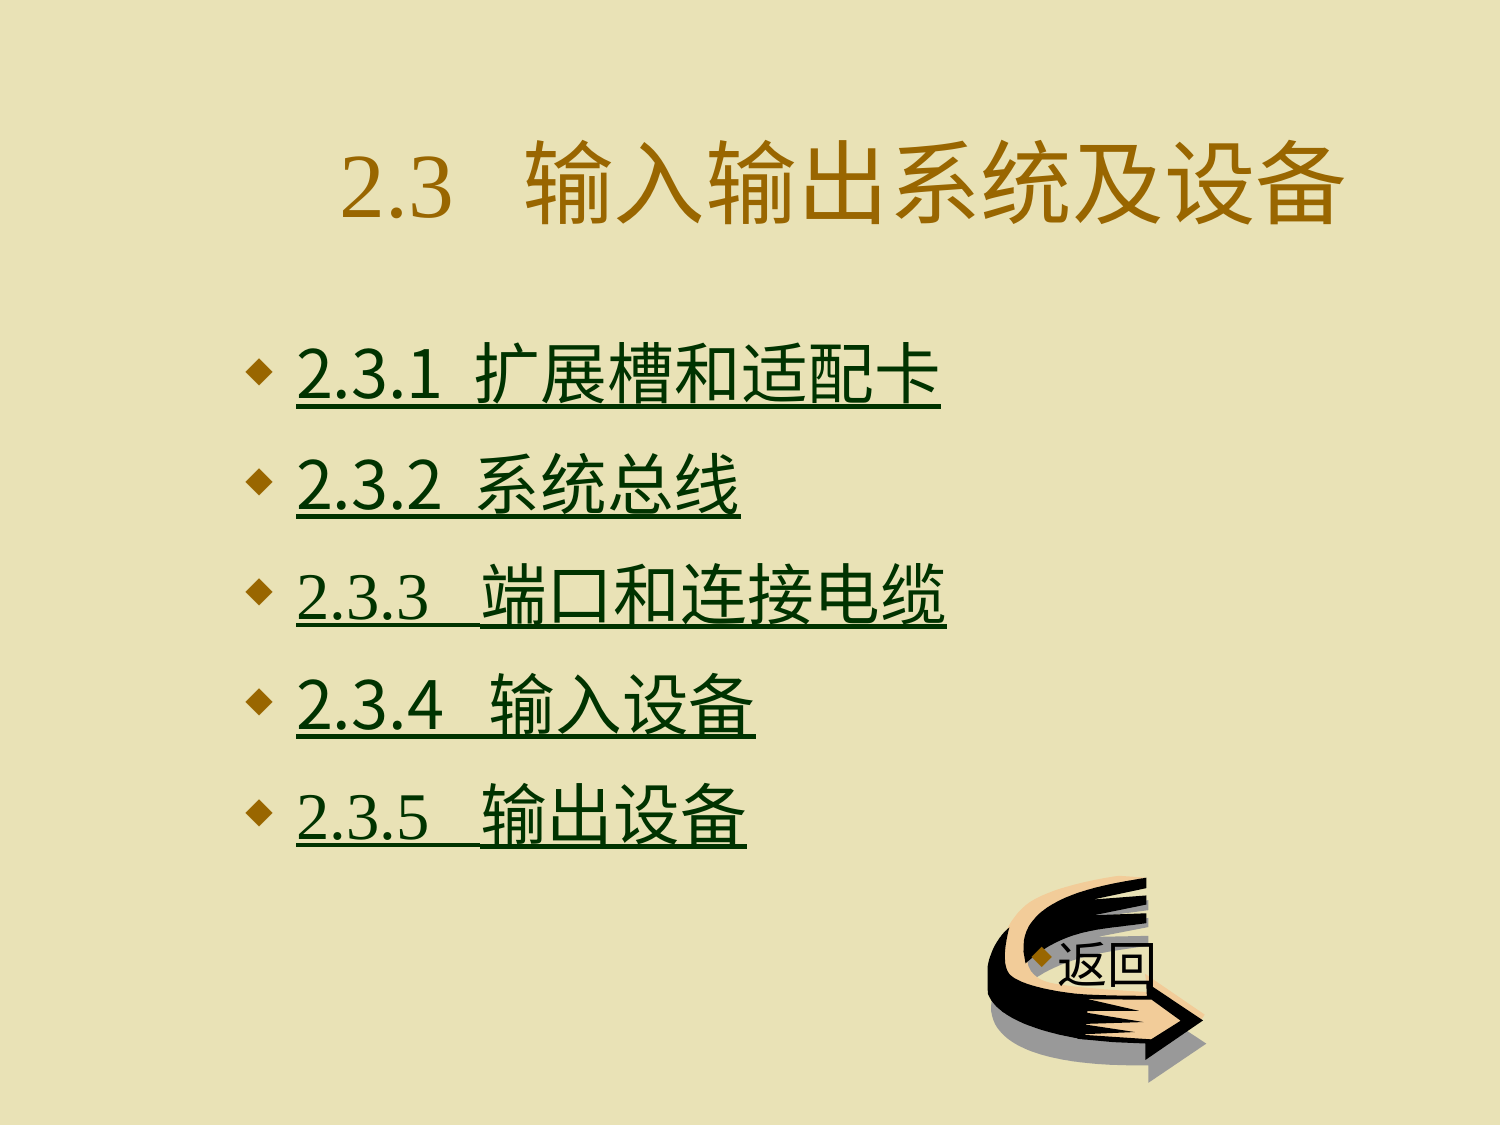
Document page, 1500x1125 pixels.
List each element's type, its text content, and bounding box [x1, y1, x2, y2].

picture [987, 874, 1211, 1085]
title 2.3 输入输出系统及设备 [224, 87, 1463, 276]
list 2.3.1 扩展槽和适配卡 2.3.2 系统总线 2.3.3 端口和连接电缆 2.3.4 输入设备 2.3.5 输出设备 [224, 324, 1476, 1001]
text_box 返回 [1012, 856, 1225, 1071]
